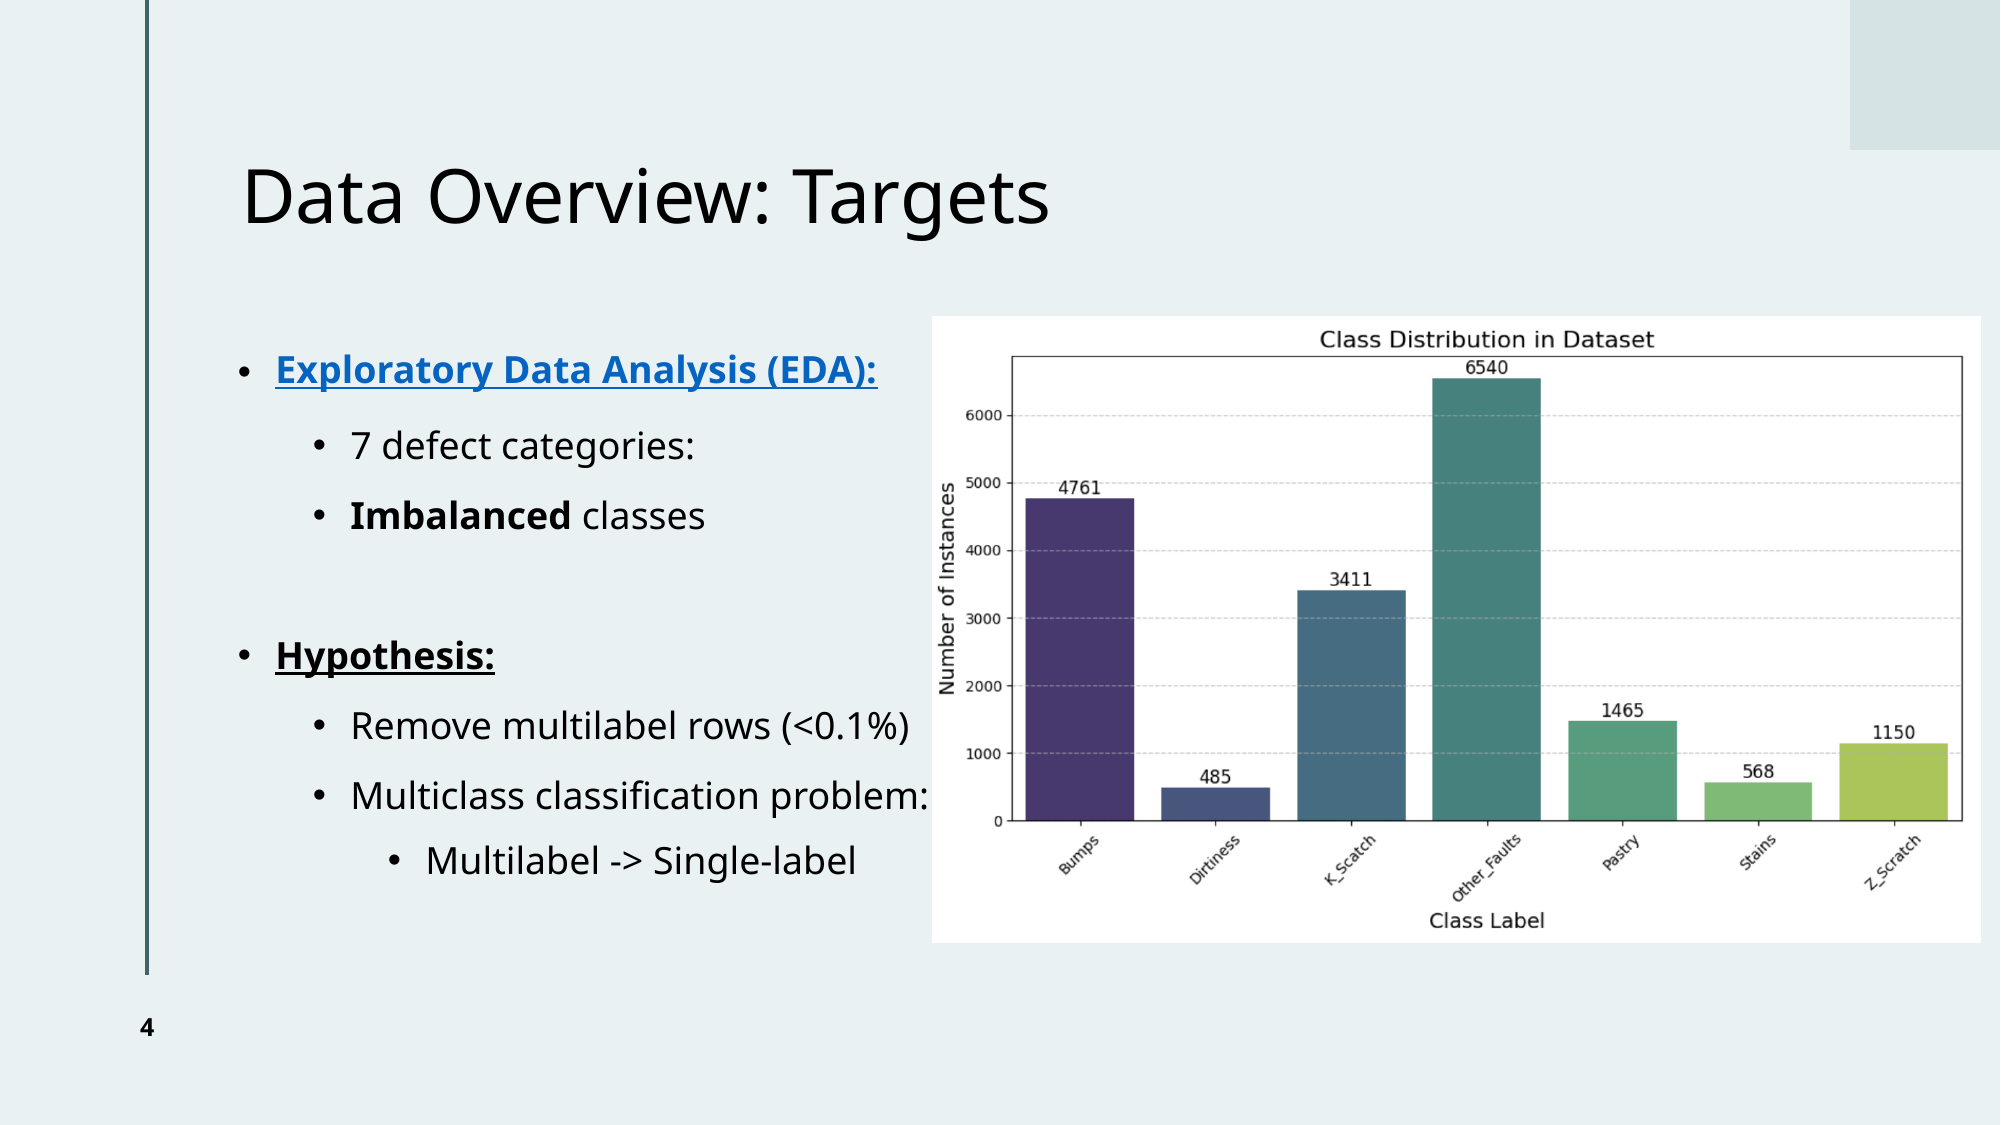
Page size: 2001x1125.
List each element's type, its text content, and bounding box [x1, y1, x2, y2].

list Exploratory Data Analysis (EDA): 7 defect categories: Imbalanced classes Hypothesis: Remove multilabel rows (<0.1%) Multiclass classification problem: Multilabel -> Single-label [237, 345, 1075, 1082]
slide_number 4 [67, 975, 227, 1082]
title Data Overview: Targets [240, 82, 1743, 317]
picture [932, 316, 1981, 943]
